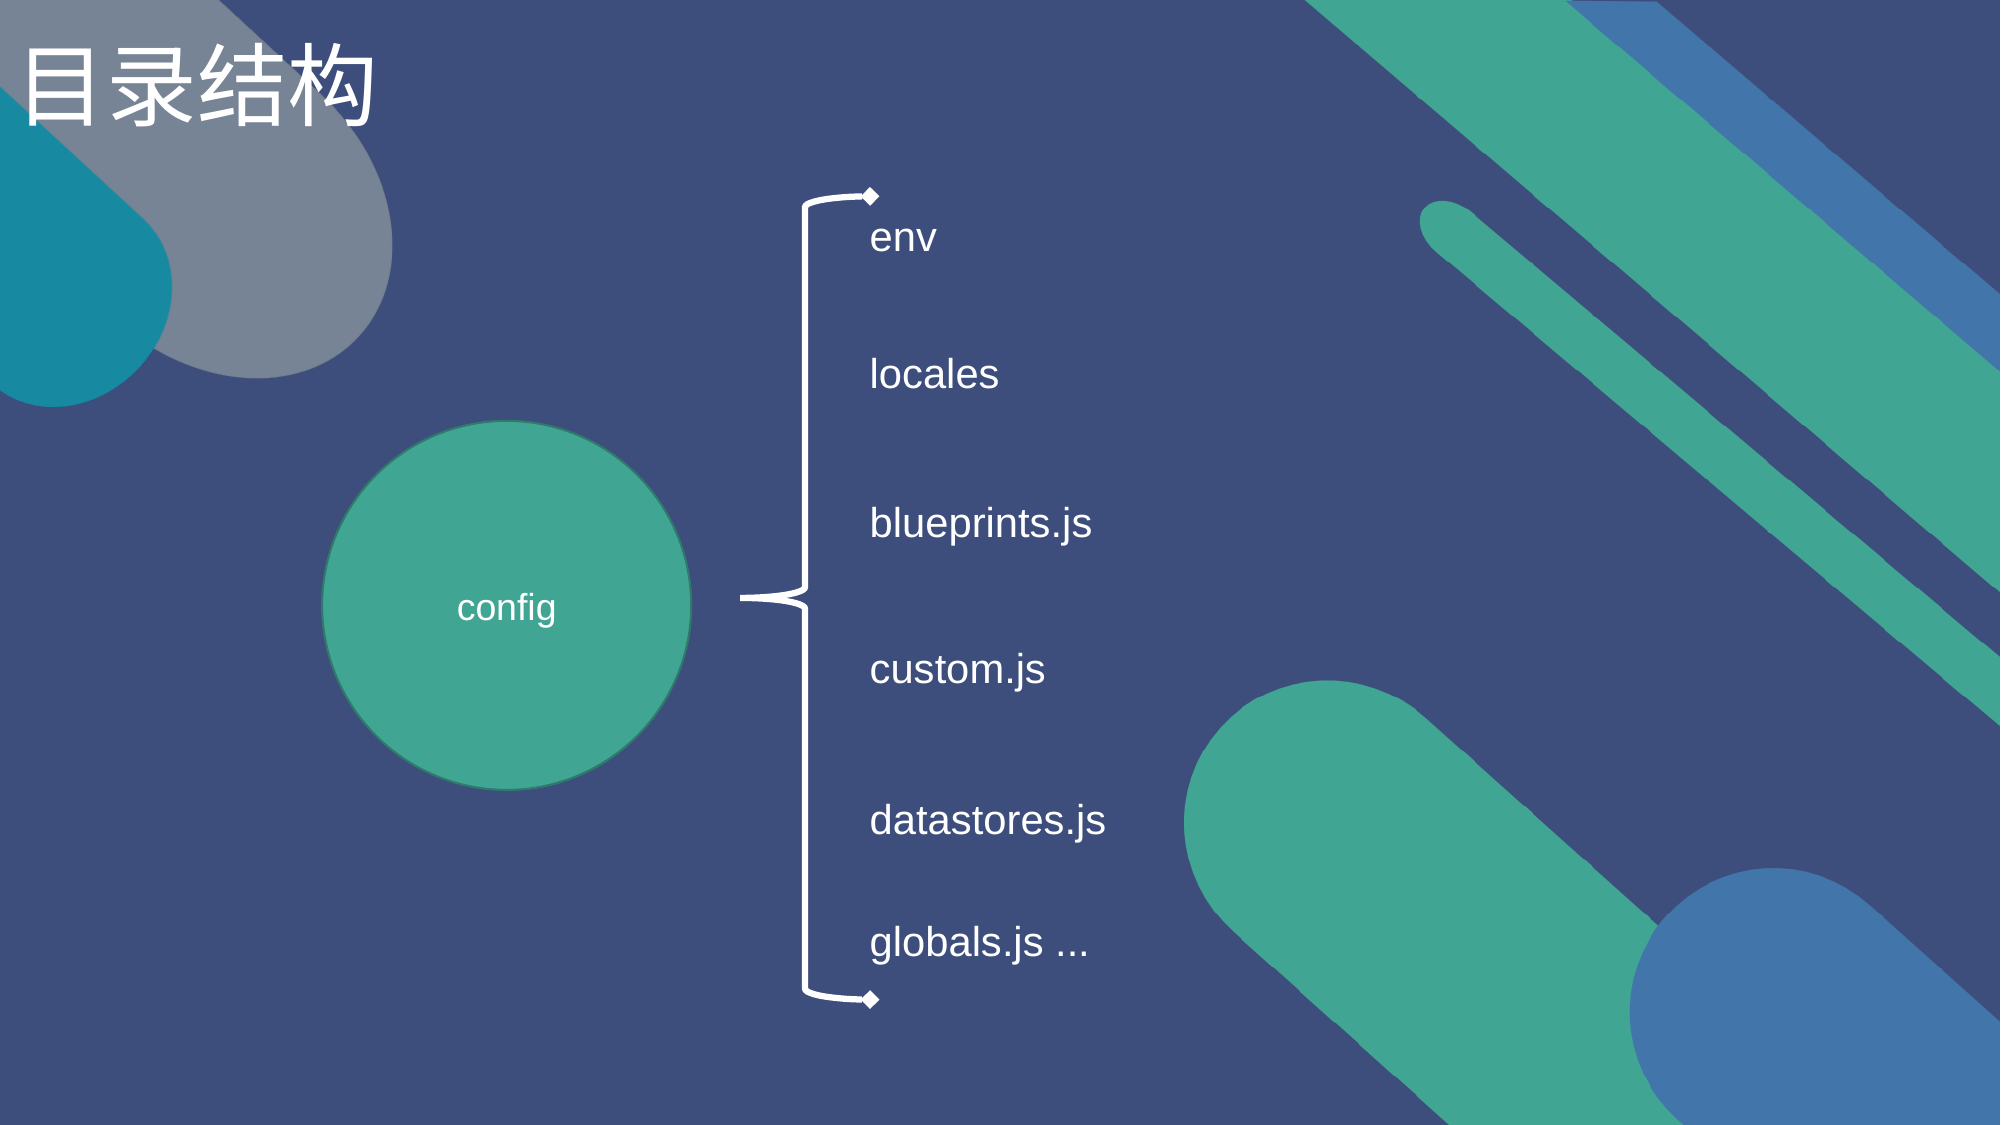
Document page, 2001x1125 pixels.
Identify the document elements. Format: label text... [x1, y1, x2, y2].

text_box [740, 195, 877, 1006]
text_box custom.js [854, 604, 1217, 720]
text_box env [854, 171, 1217, 288]
picture [0, 146, 393, 408]
title 目录结构 [0, 0, 830, 146]
text_box locales [854, 308, 1217, 425]
text_box globals.js ... [854, 876, 1217, 993]
text_box blueprints.js [854, 457, 1217, 574]
text_box datastores.js [854, 755, 1217, 871]
picture [1183, 0, 2000, 1125]
text_box config [321, 419, 693, 791]
